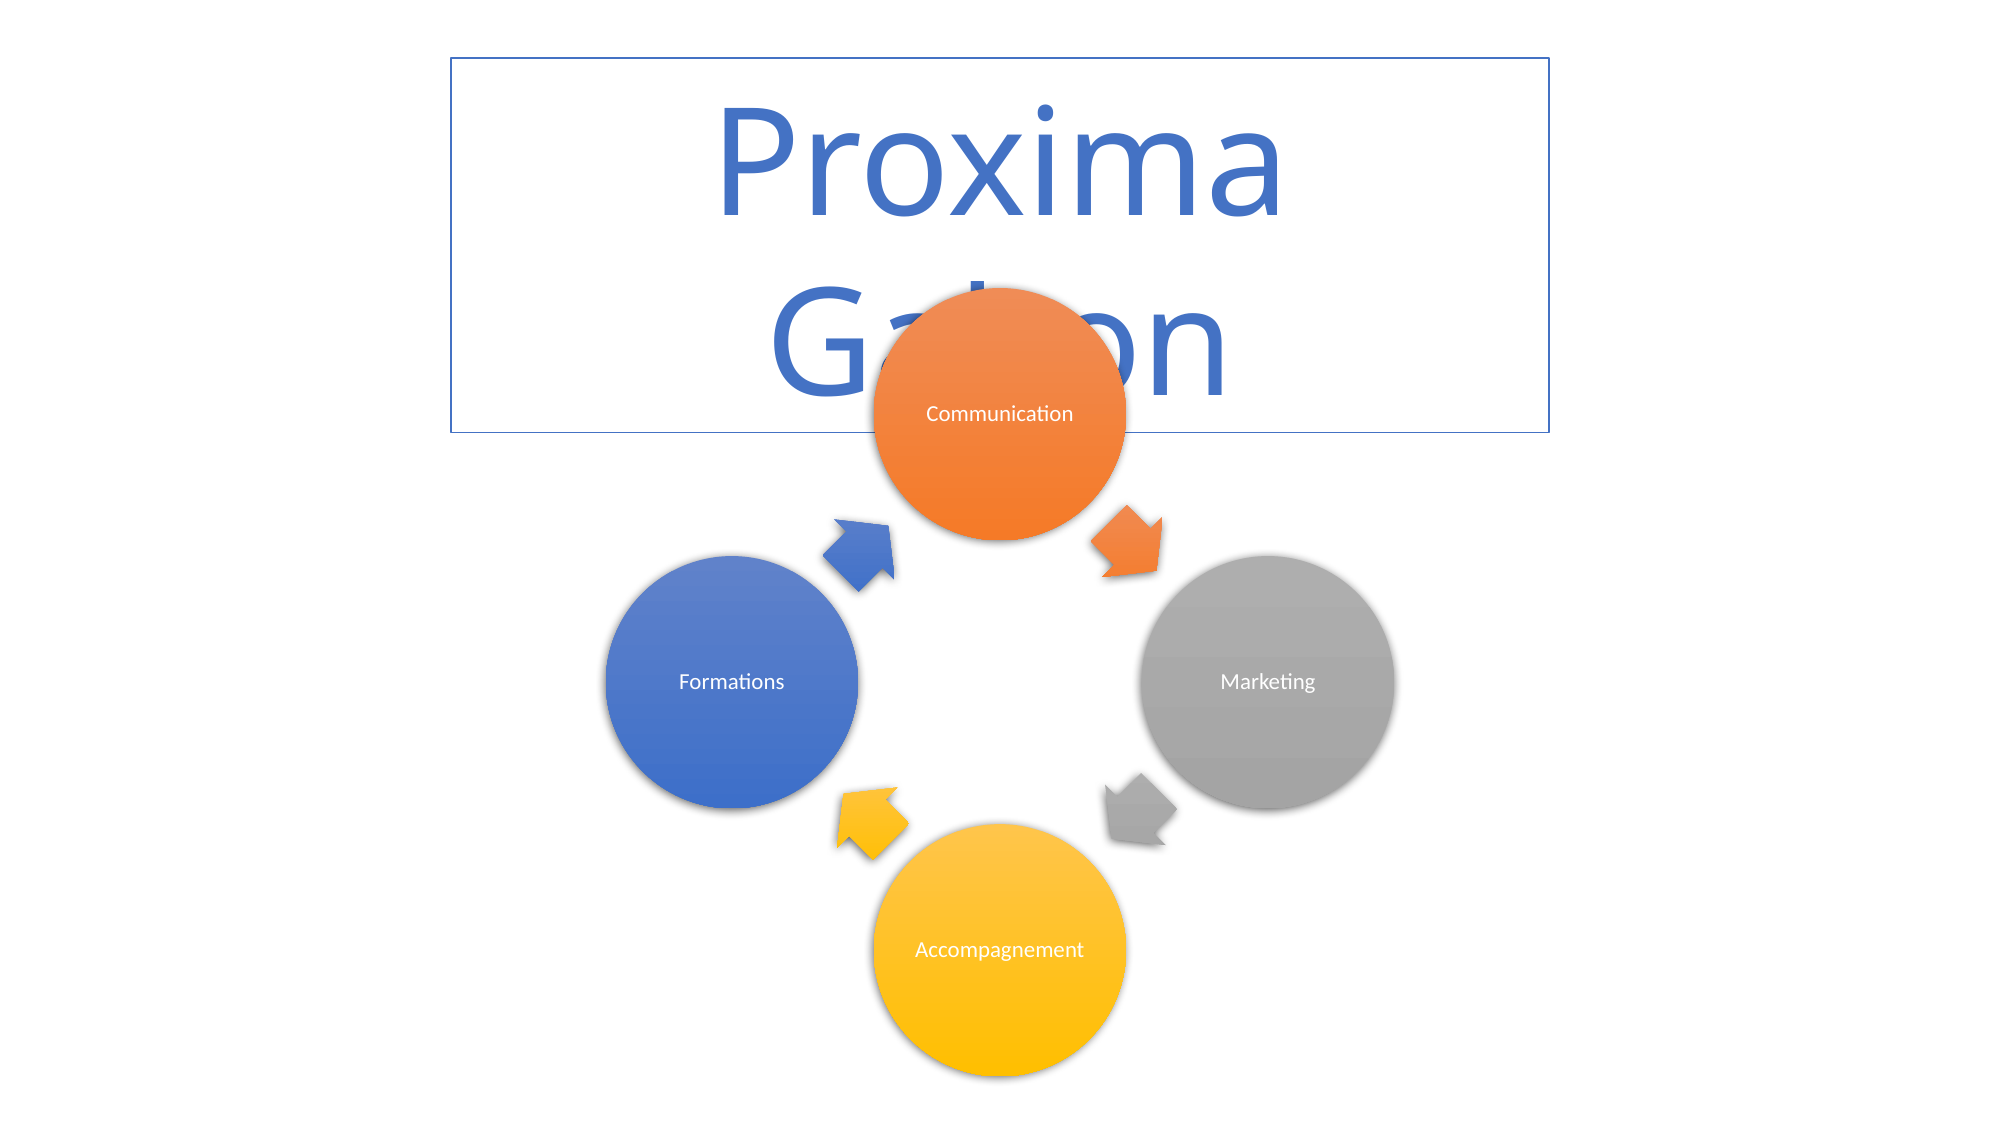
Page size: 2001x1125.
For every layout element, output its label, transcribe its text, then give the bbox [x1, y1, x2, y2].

text_box Proxima Gabon [450, 57, 1550, 287]
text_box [137, 287, 1863, 1077]
